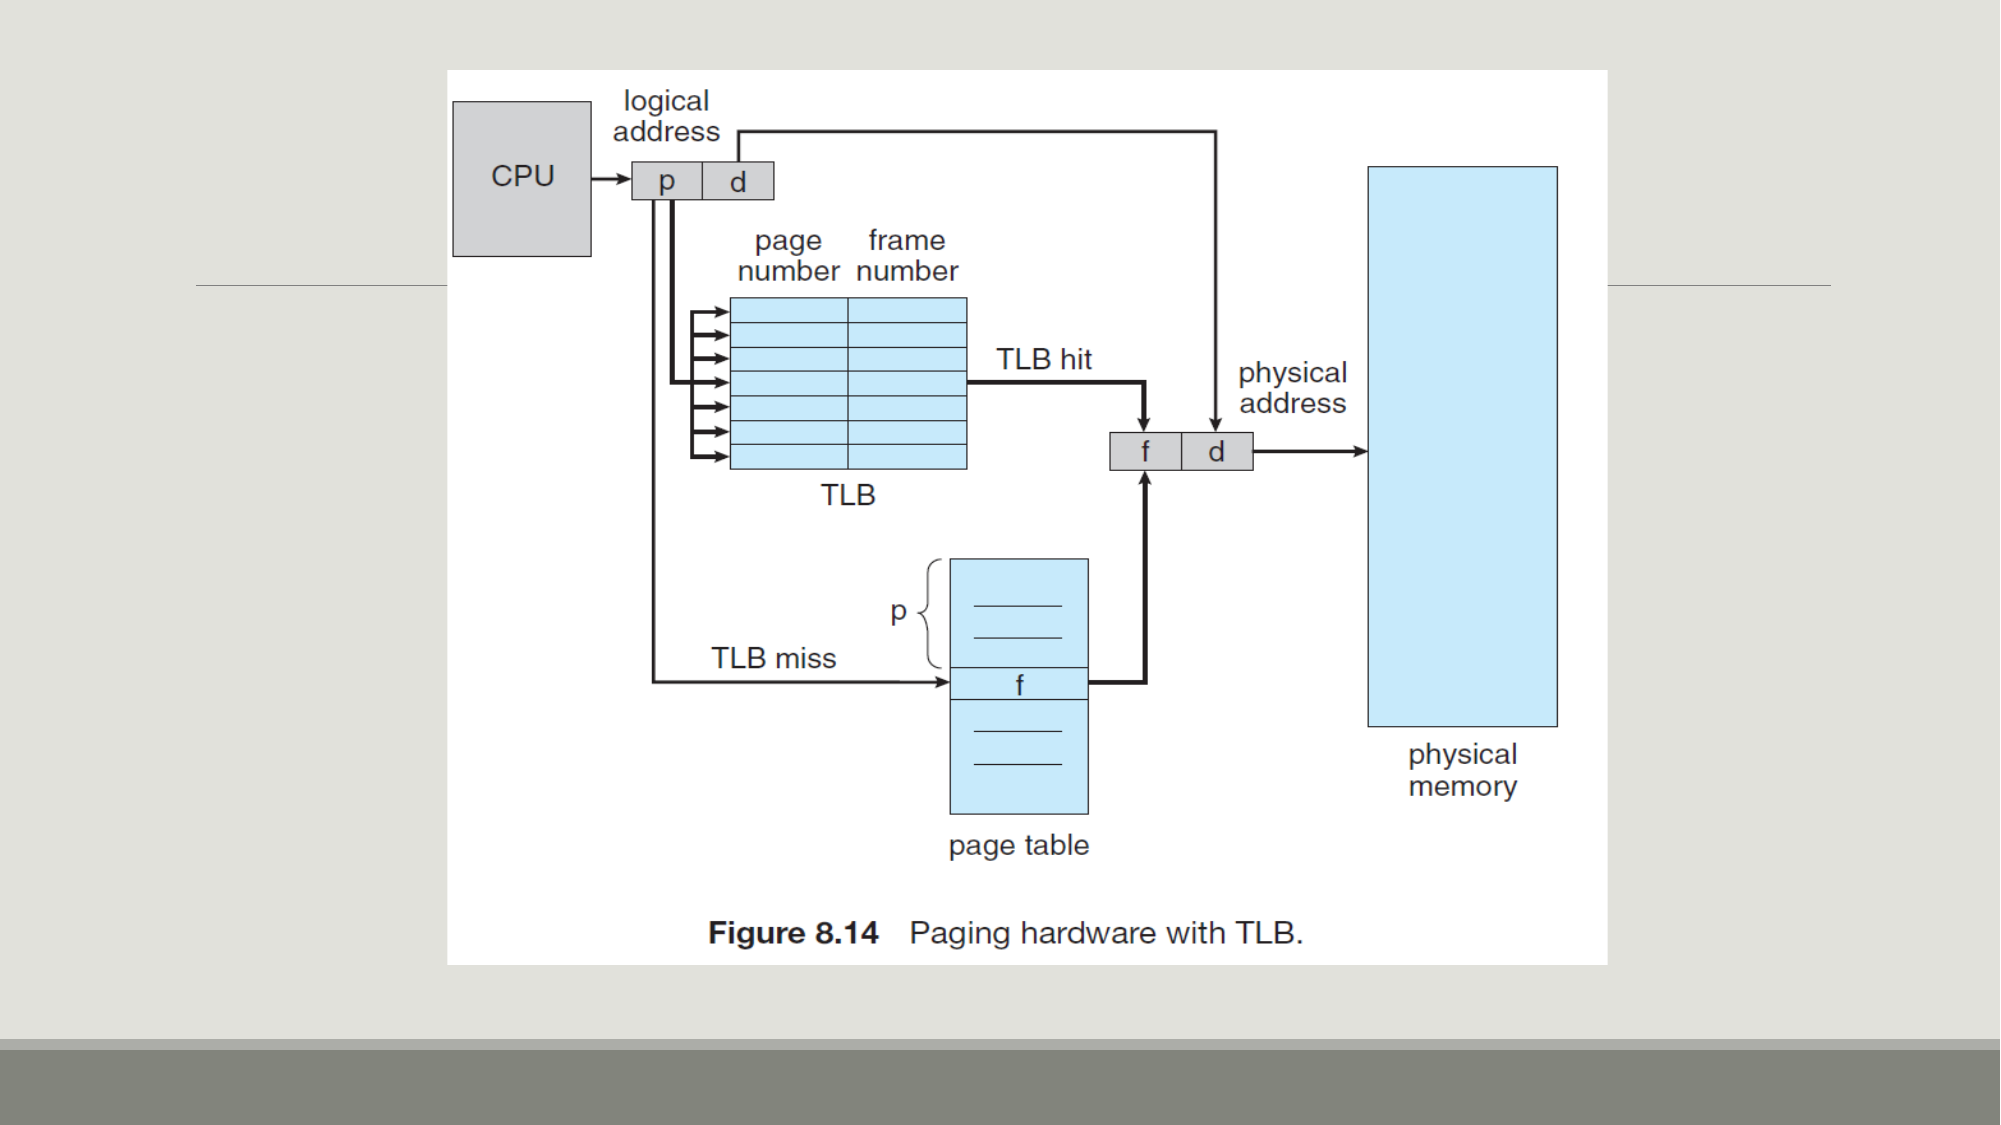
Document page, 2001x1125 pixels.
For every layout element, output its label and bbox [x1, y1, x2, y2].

list [446, 70, 1609, 965]
